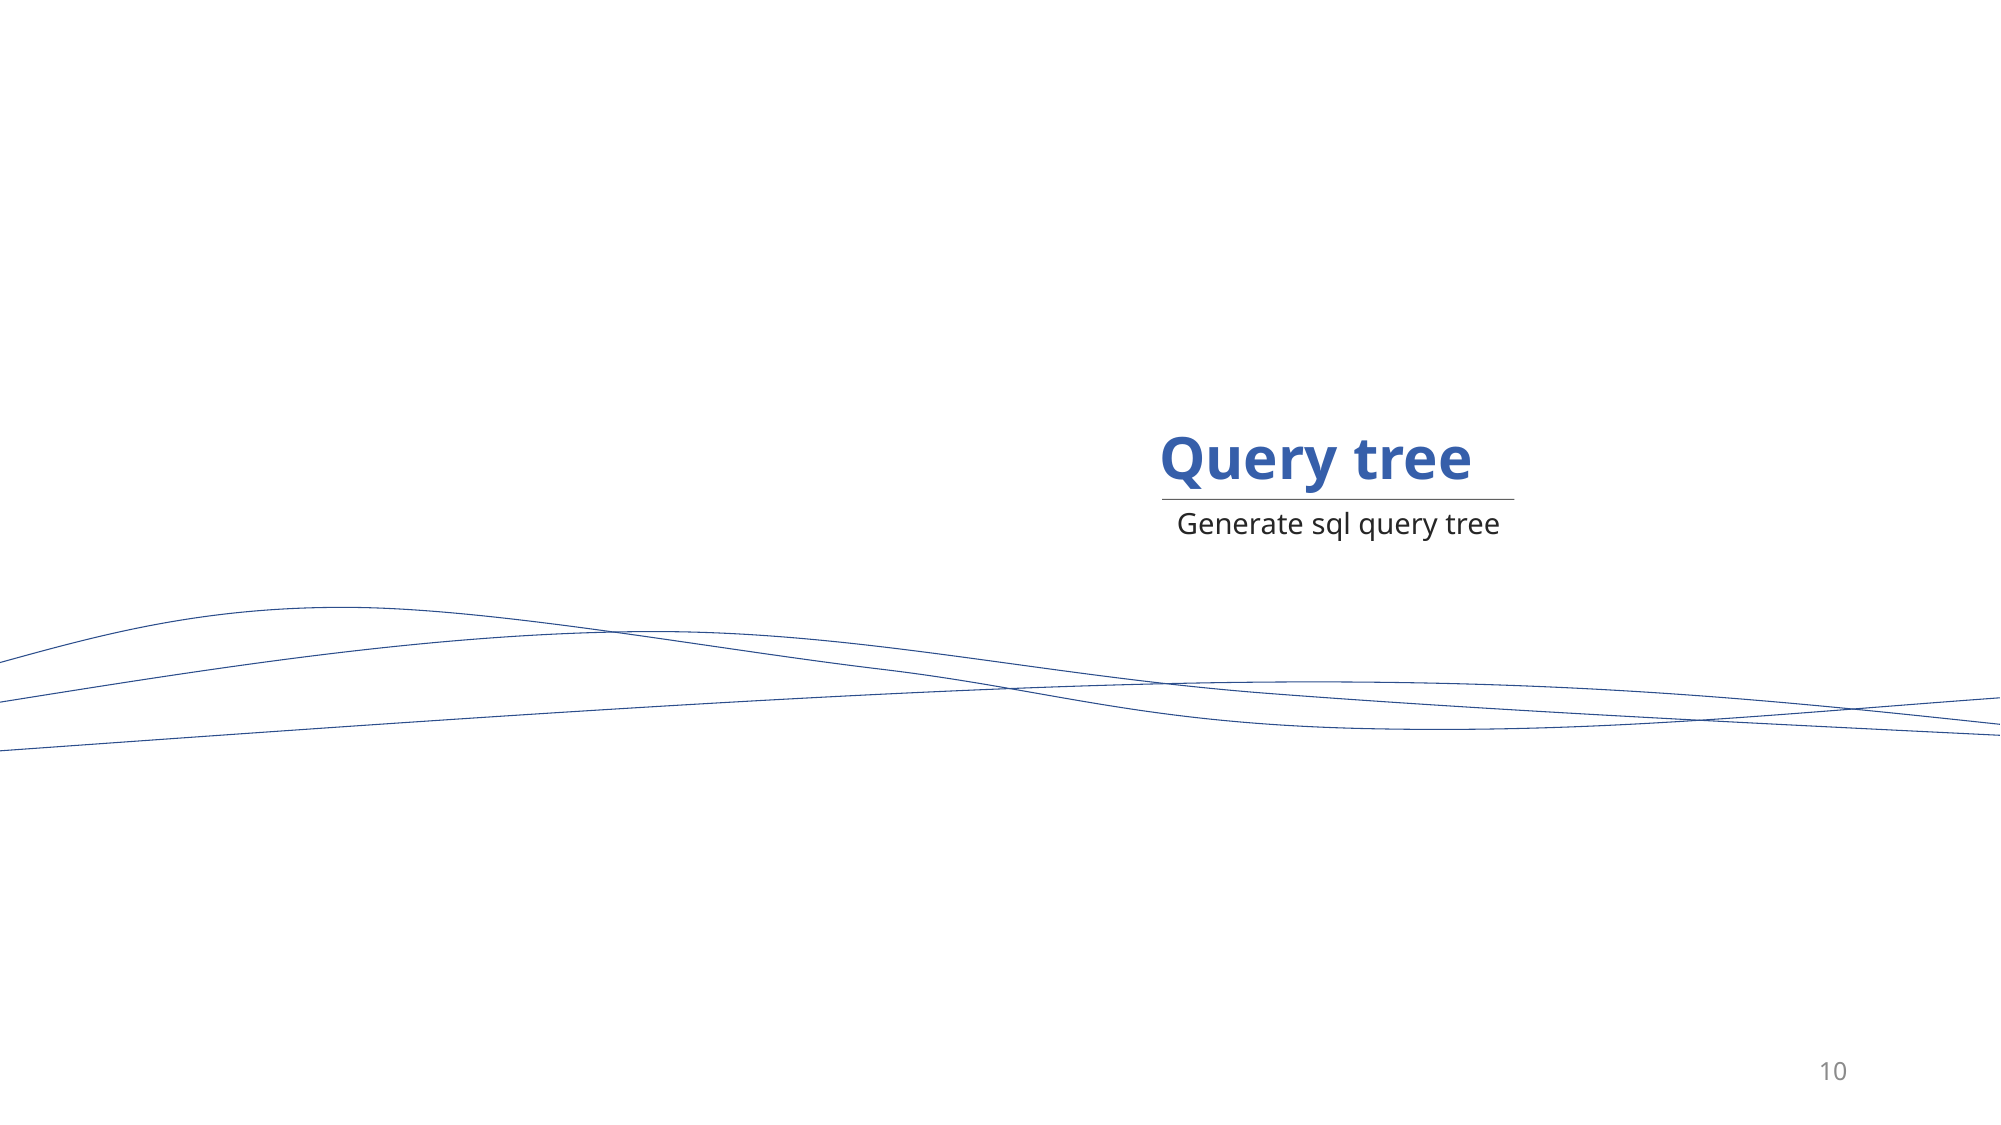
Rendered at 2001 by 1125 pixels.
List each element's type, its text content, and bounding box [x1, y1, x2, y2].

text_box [0, 607, 2000, 751]
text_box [1144, 400, 1628, 550]
slide_number 10 [1412, 1042, 1863, 1103]
